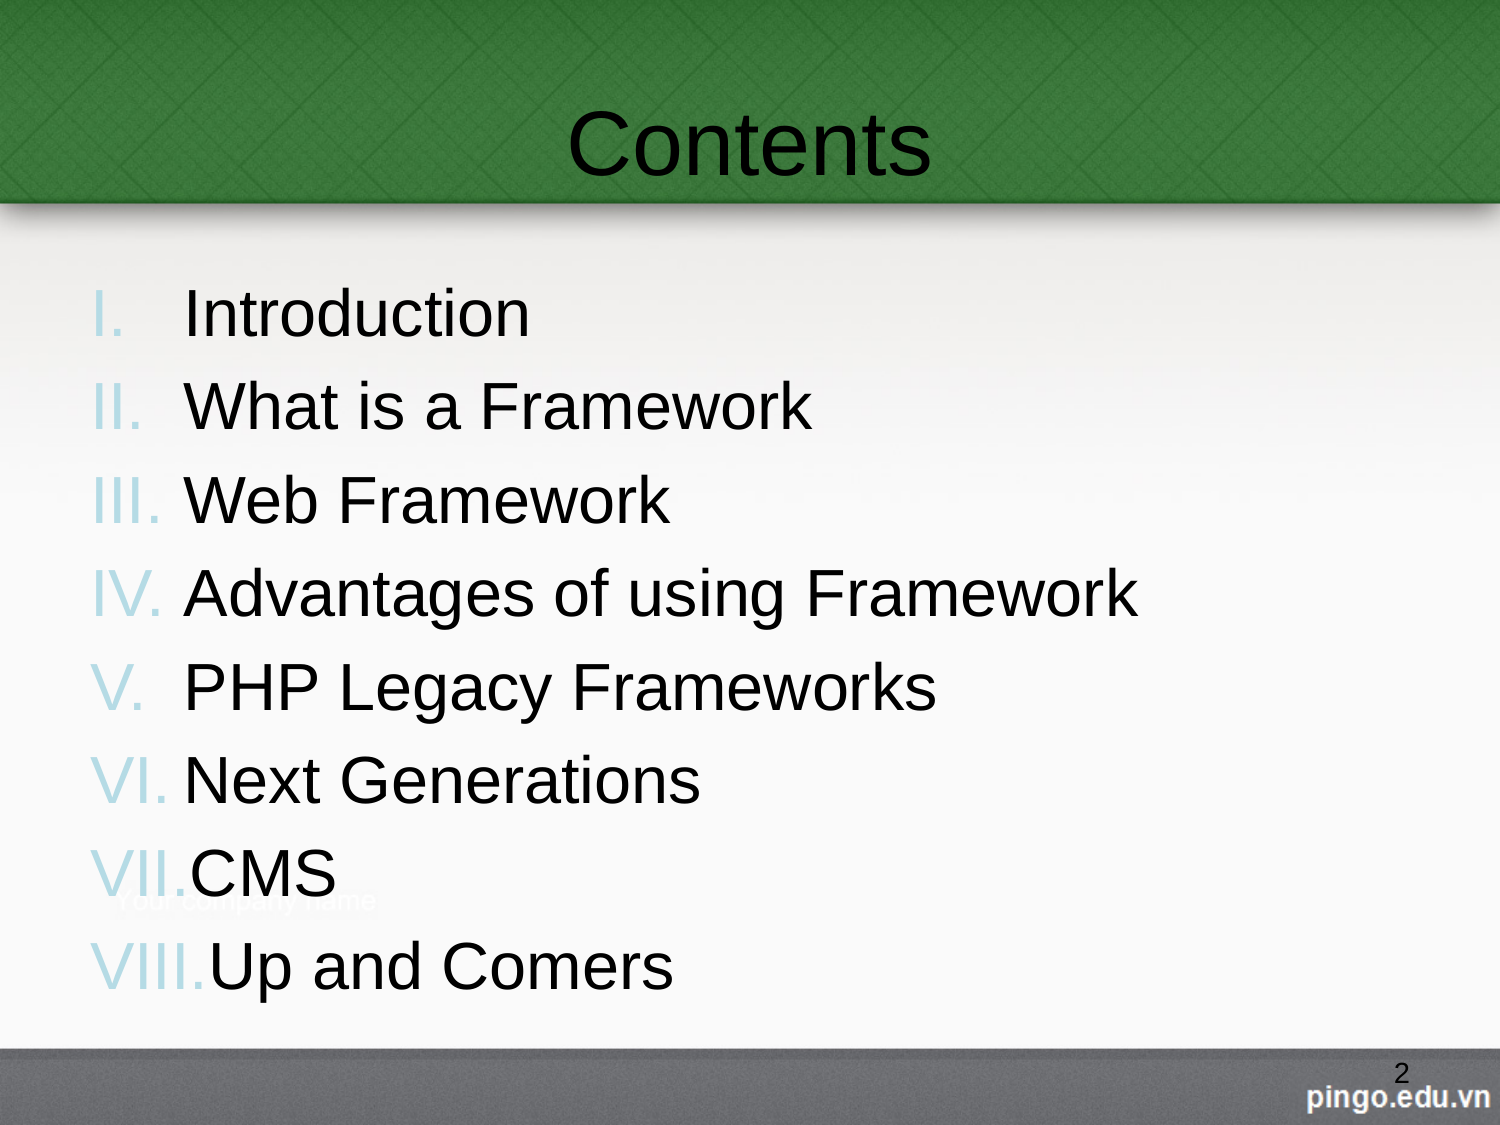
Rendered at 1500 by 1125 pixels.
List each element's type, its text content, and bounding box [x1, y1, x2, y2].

list Introduction What is a Framework Web Framework Advantages of using Framework PHP Legacy Frameworks Next Generations CMS Up and Comers [74, 262, 1426, 1006]
picture [0, 0, 1500, 1125]
slide_number 2 [1074, 1046, 1426, 1125]
title Contents [74, 44, 1426, 233]
